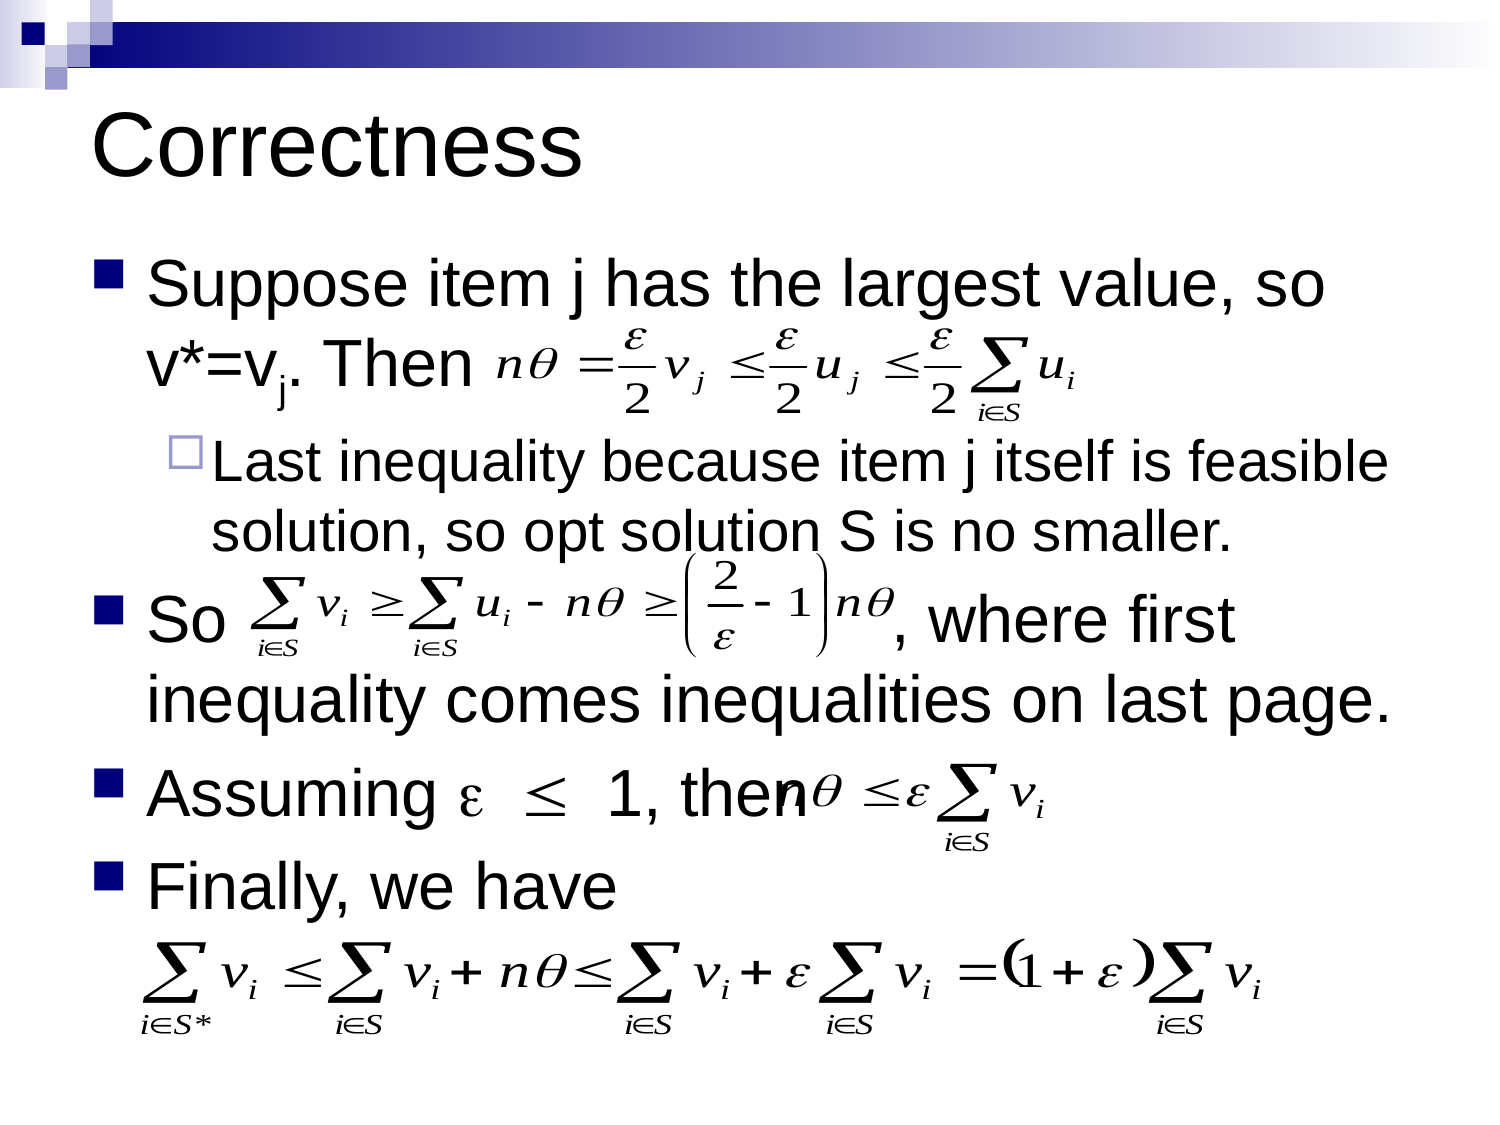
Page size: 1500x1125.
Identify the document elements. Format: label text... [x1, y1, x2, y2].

list Suppose item j has the largest value, so v*=vj. Then Last inequality because item j itself is feasible solution, so opt solution S is no smaller. So , where first inequality comes inequalities on last page. Assuming e £ 1, then Finally, we have [74, 232, 1451, 1104]
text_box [130, 933, 1279, 1054]
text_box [486, 306, 1095, 439]
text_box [242, 544, 922, 673]
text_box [767, 754, 1062, 870]
title Correctness [74, 74, 1426, 205]
